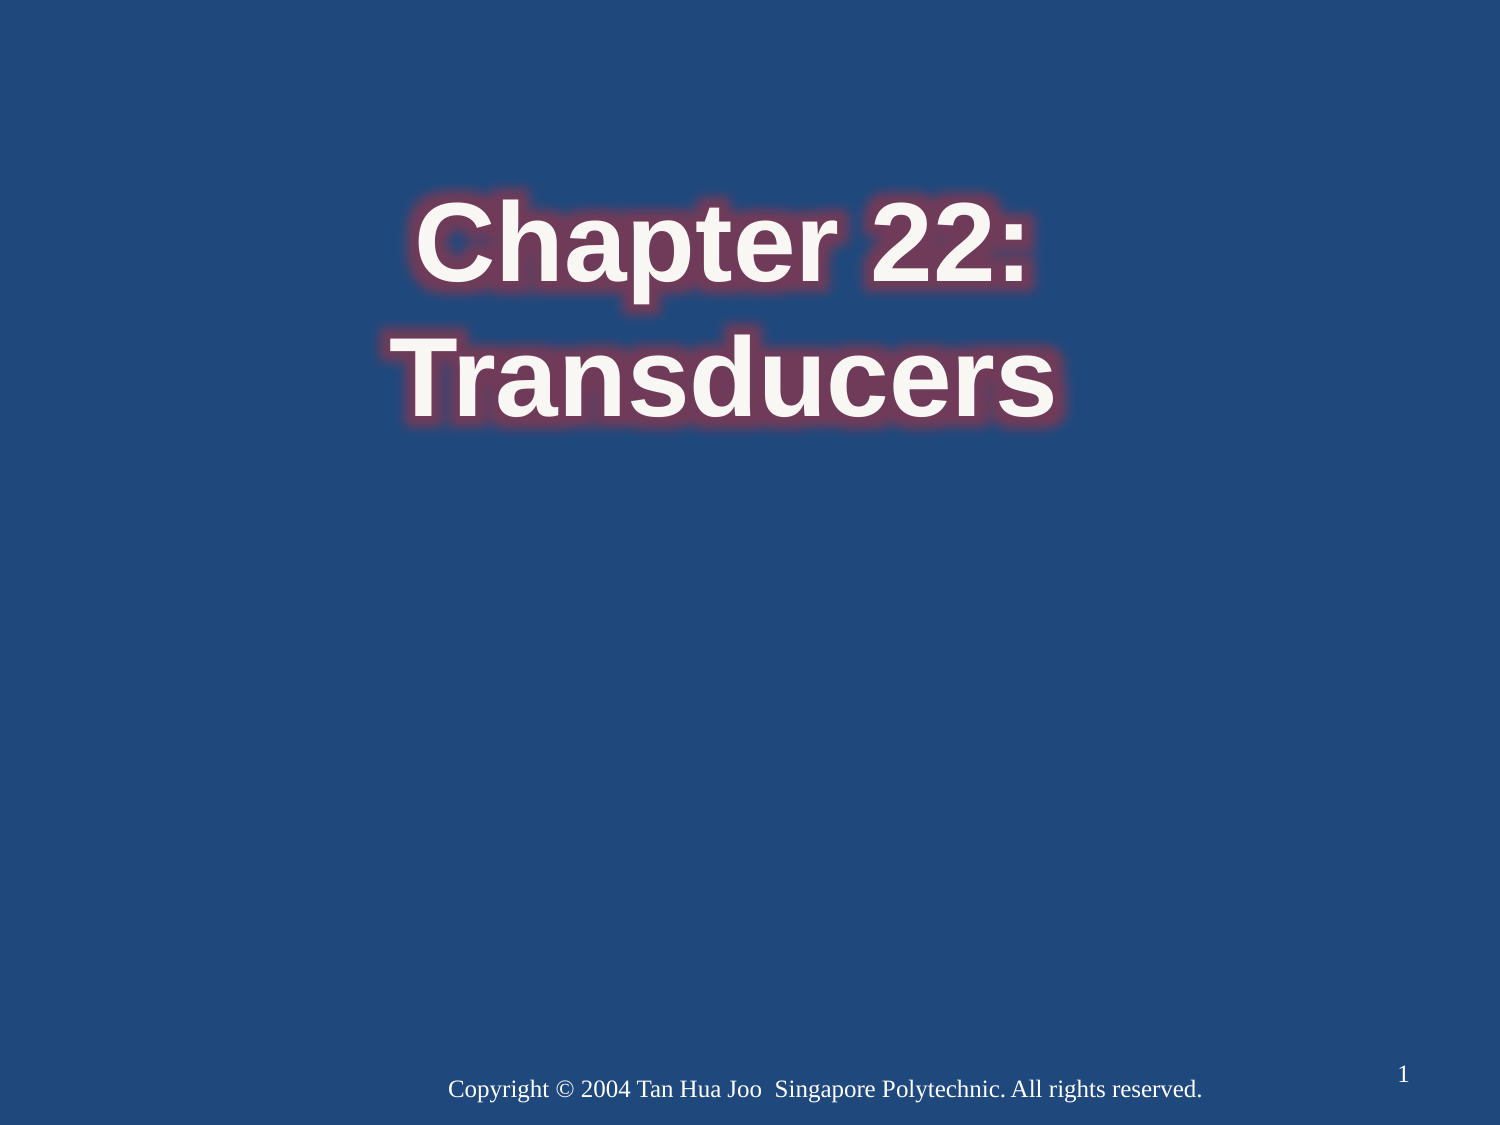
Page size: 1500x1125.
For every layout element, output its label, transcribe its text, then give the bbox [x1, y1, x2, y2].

text_box Chapter 22: Transducers [65, 122, 1382, 485]
slide_number 1 [1074, 1042, 1425, 1103]
footer Copyright © 2004 Tan Hua Joo Singapore Polytechnic. All rights reserved. [288, 1050, 1364, 1125]
